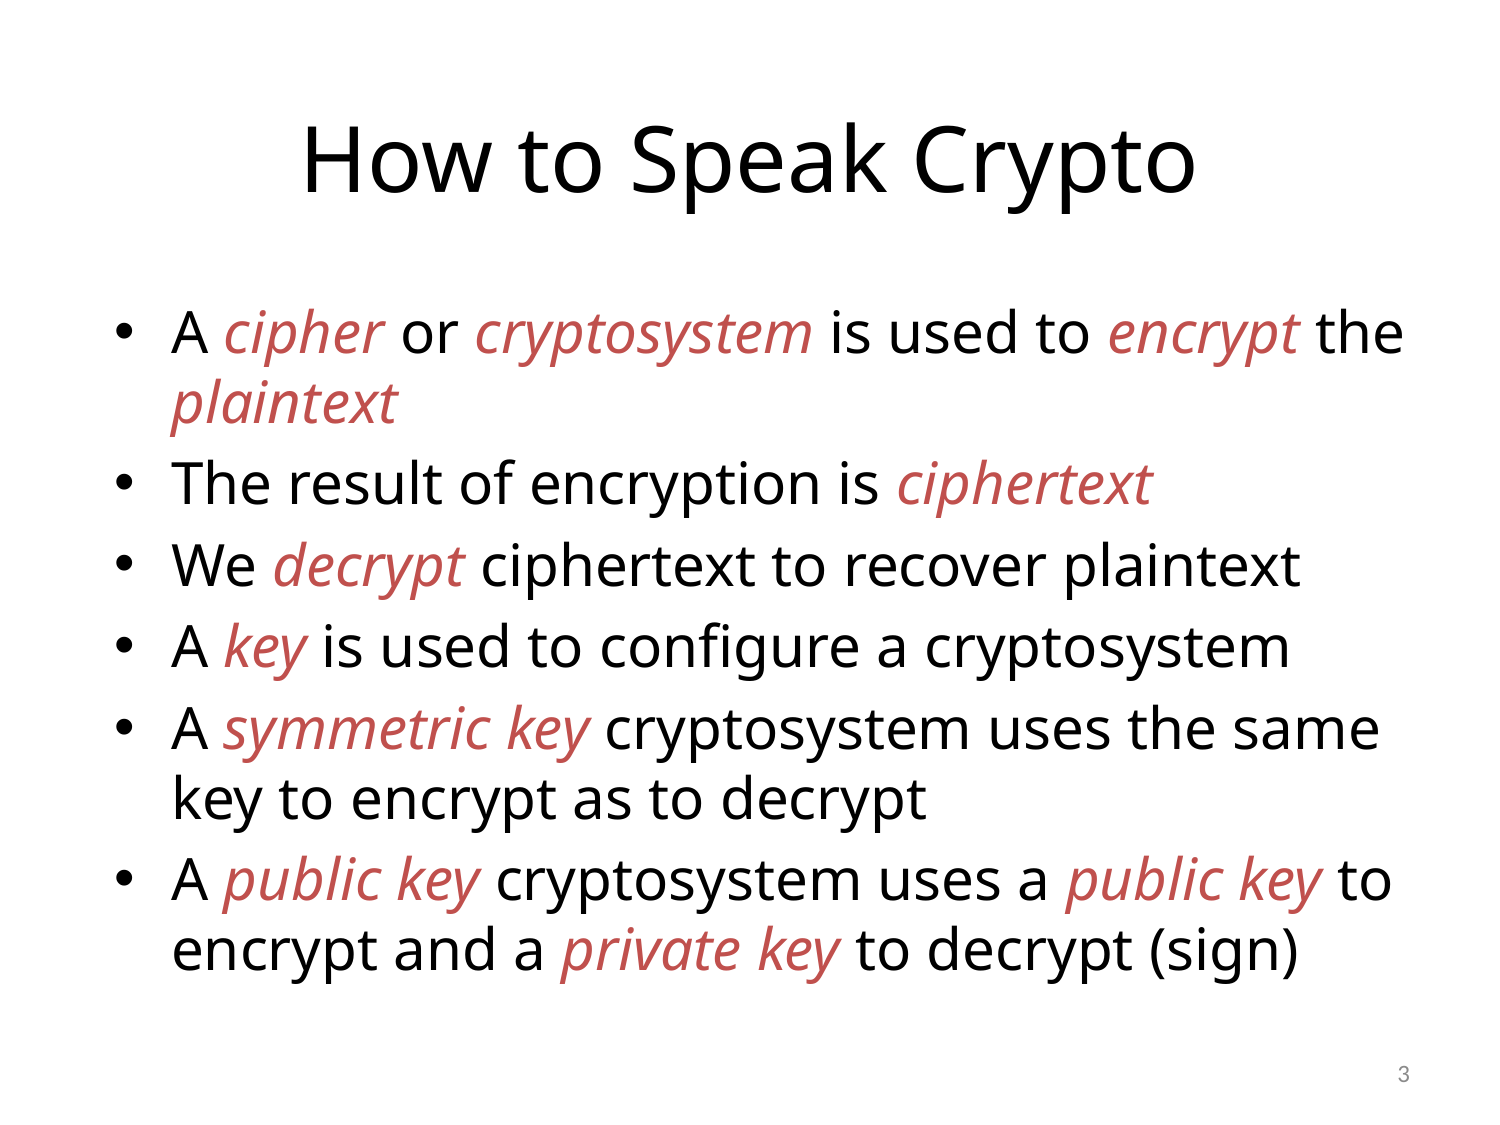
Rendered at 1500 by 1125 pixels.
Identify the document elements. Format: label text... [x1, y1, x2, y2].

title How to Speak Crypto [112, 62, 1388, 250]
list A cipher or cryptosystem is used to encrypt the plaintext The result of encryption is ciphertext We decrypt ciphertext to recover plaintext A key is used to configure a cryptosystem A symmetric key cryptosystem uses the same key to encrypt as to decrypt A public key cryptosystem uses a public key to encrypt and a private key to decrypt (sign) [99, 287, 1450, 1000]
slide_number 3 [1074, 1042, 1425, 1103]
